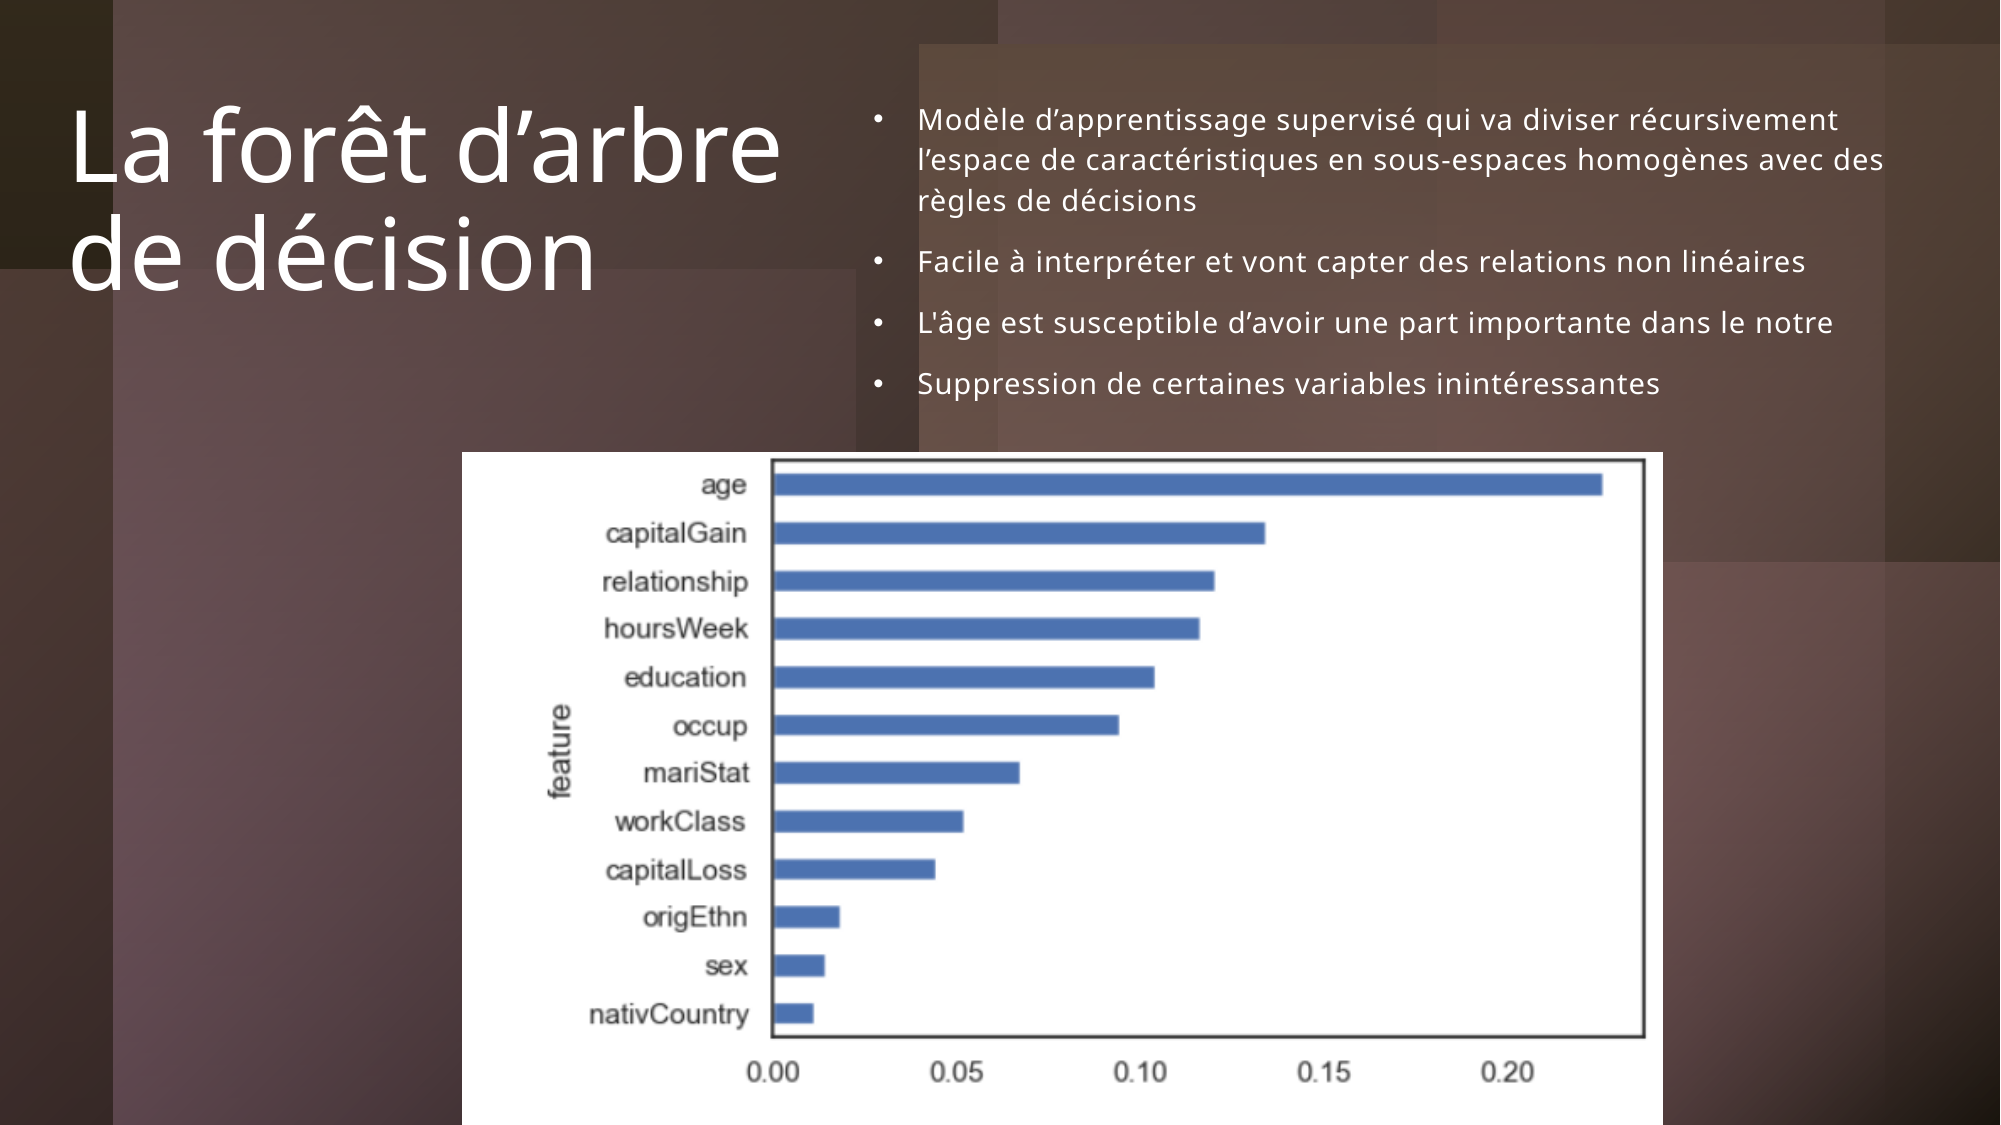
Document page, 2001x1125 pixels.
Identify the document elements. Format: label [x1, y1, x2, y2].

picture [462, 452, 1663, 1125]
text_box [0, 0, 2000, 1125]
